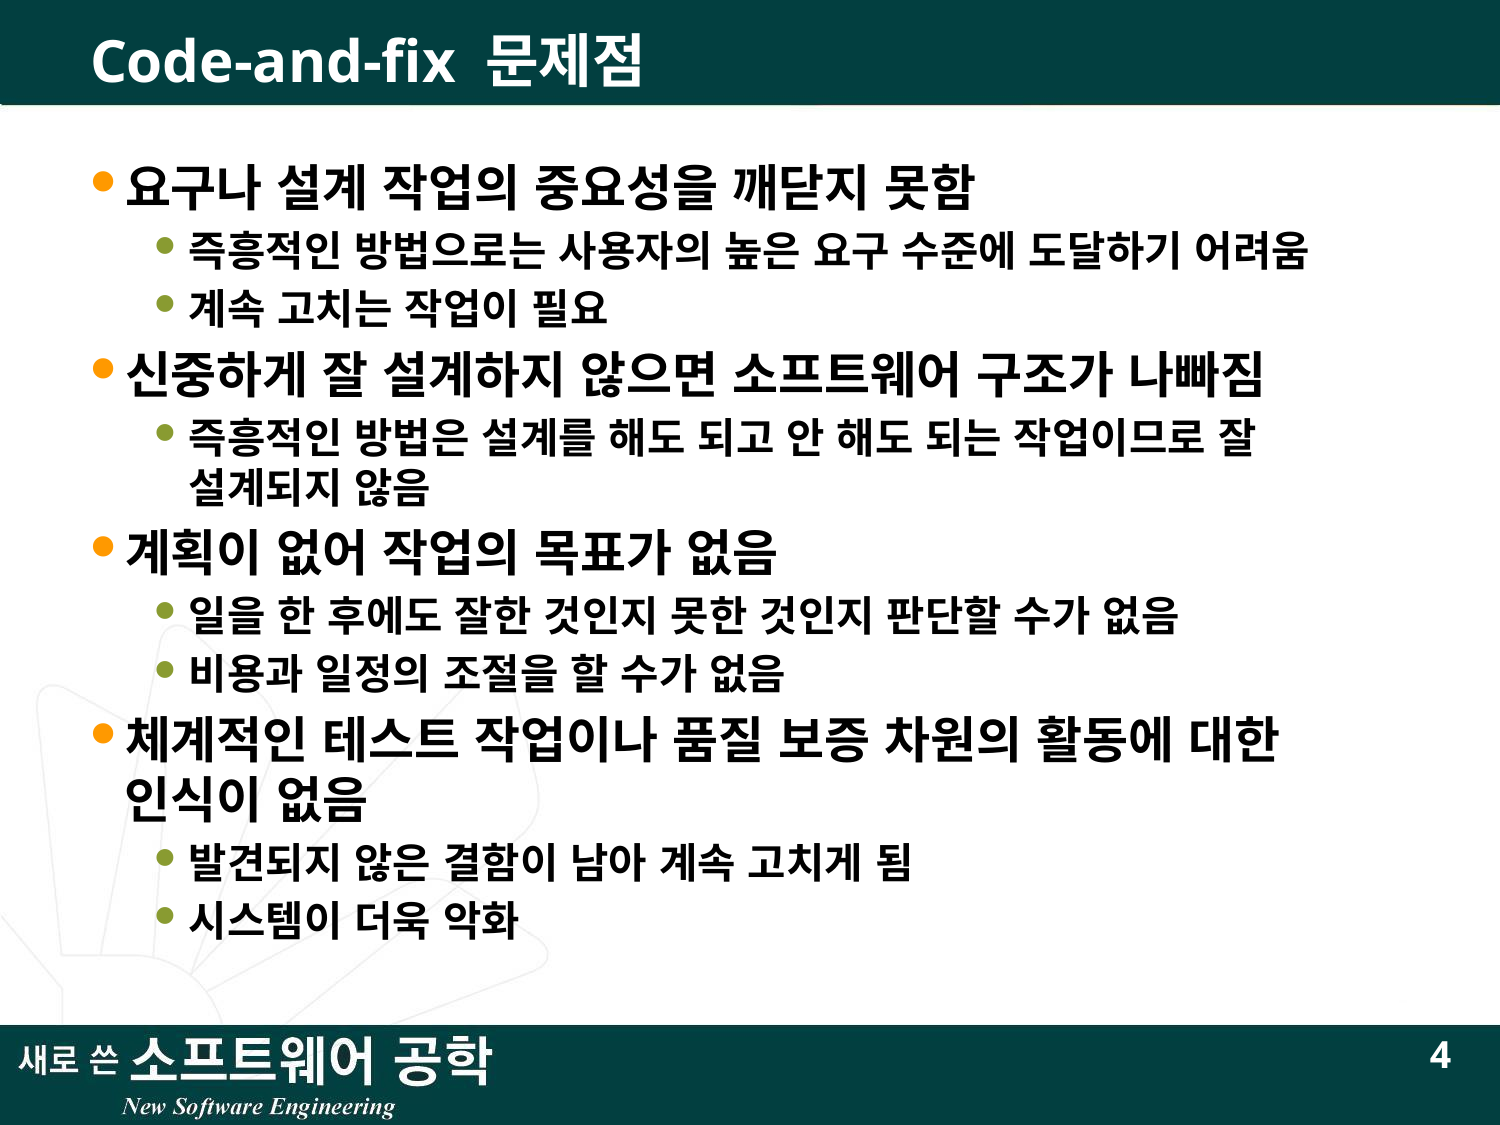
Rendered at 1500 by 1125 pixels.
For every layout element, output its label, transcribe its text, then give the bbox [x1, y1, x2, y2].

title Code-and-fix 문제점 [74, 13, 1426, 106]
picture [0, 0, 1500, 1125]
list 요구나 설계 작업의 중요성을 깨닫지 못함 즉흥적인 방법으로는 사용자의 높은 요구 수준에 도달하기 어려움 계속 고치는 작업이 필요 신중하게 잘 설계하지 않으면 소프트웨어 구조가 나빠짐 즉흥적인 방법은 설계를 해도 되고 안 해도 되는 작업이므로 잘 설계되지 않음 계획이 없어 작업의 목표가 없음 일을 한 후에도 잘한 것인지 못한 것인지 판단할 수가 없음 비용과 일정의 조절을 할 수가 없음 체계적인 테스트 작업이나 품질 보증 차원의 활동에 대한 인식이 없음 발견되지 않은 결함이 남아 계속 고치게 됨 시스템이 더욱 악화 [74, 148, 1426, 1006]
